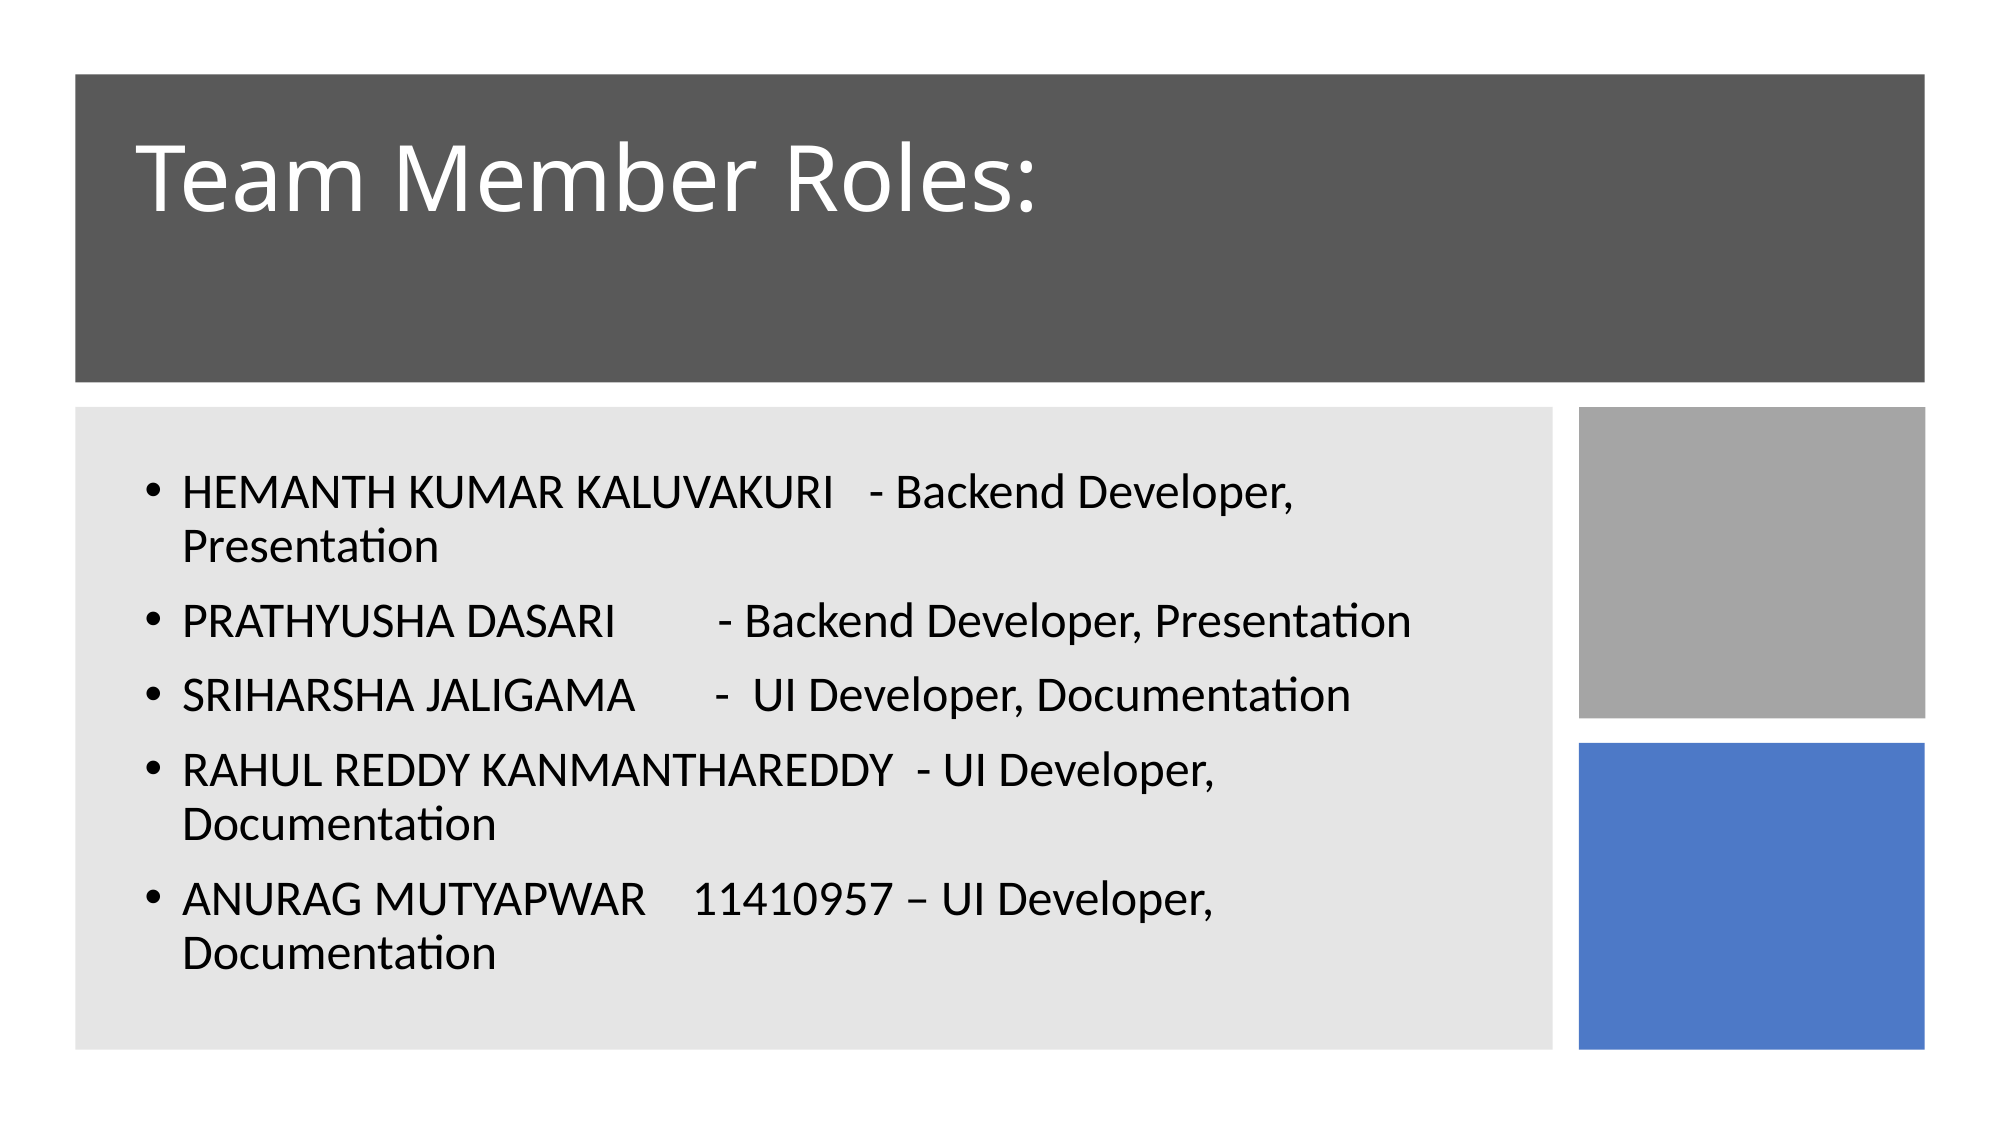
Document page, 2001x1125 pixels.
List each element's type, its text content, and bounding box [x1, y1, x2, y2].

text_box [1578, 406, 1926, 719]
list HEMANTH KUMAR KALUVAKURI - Backend Developer, Presentation PRATHYUSHA DASARI - Backend Developer, Presentation SRIHARSHA JALIGAMA - UI Developer, Documentation RAHUL REDDY KANMANTHAREDDY - UI Developer, Documentation ANURAG MUTYAPWAR 11410957 – UI Developer, Documentation [129, 457, 1503, 999]
text_box [74, 406, 1554, 1051]
text_box [1578, 742, 1926, 1051]
text_box [74, 73, 1926, 383]
title Team Member Roles: [120, 120, 1870, 354]
